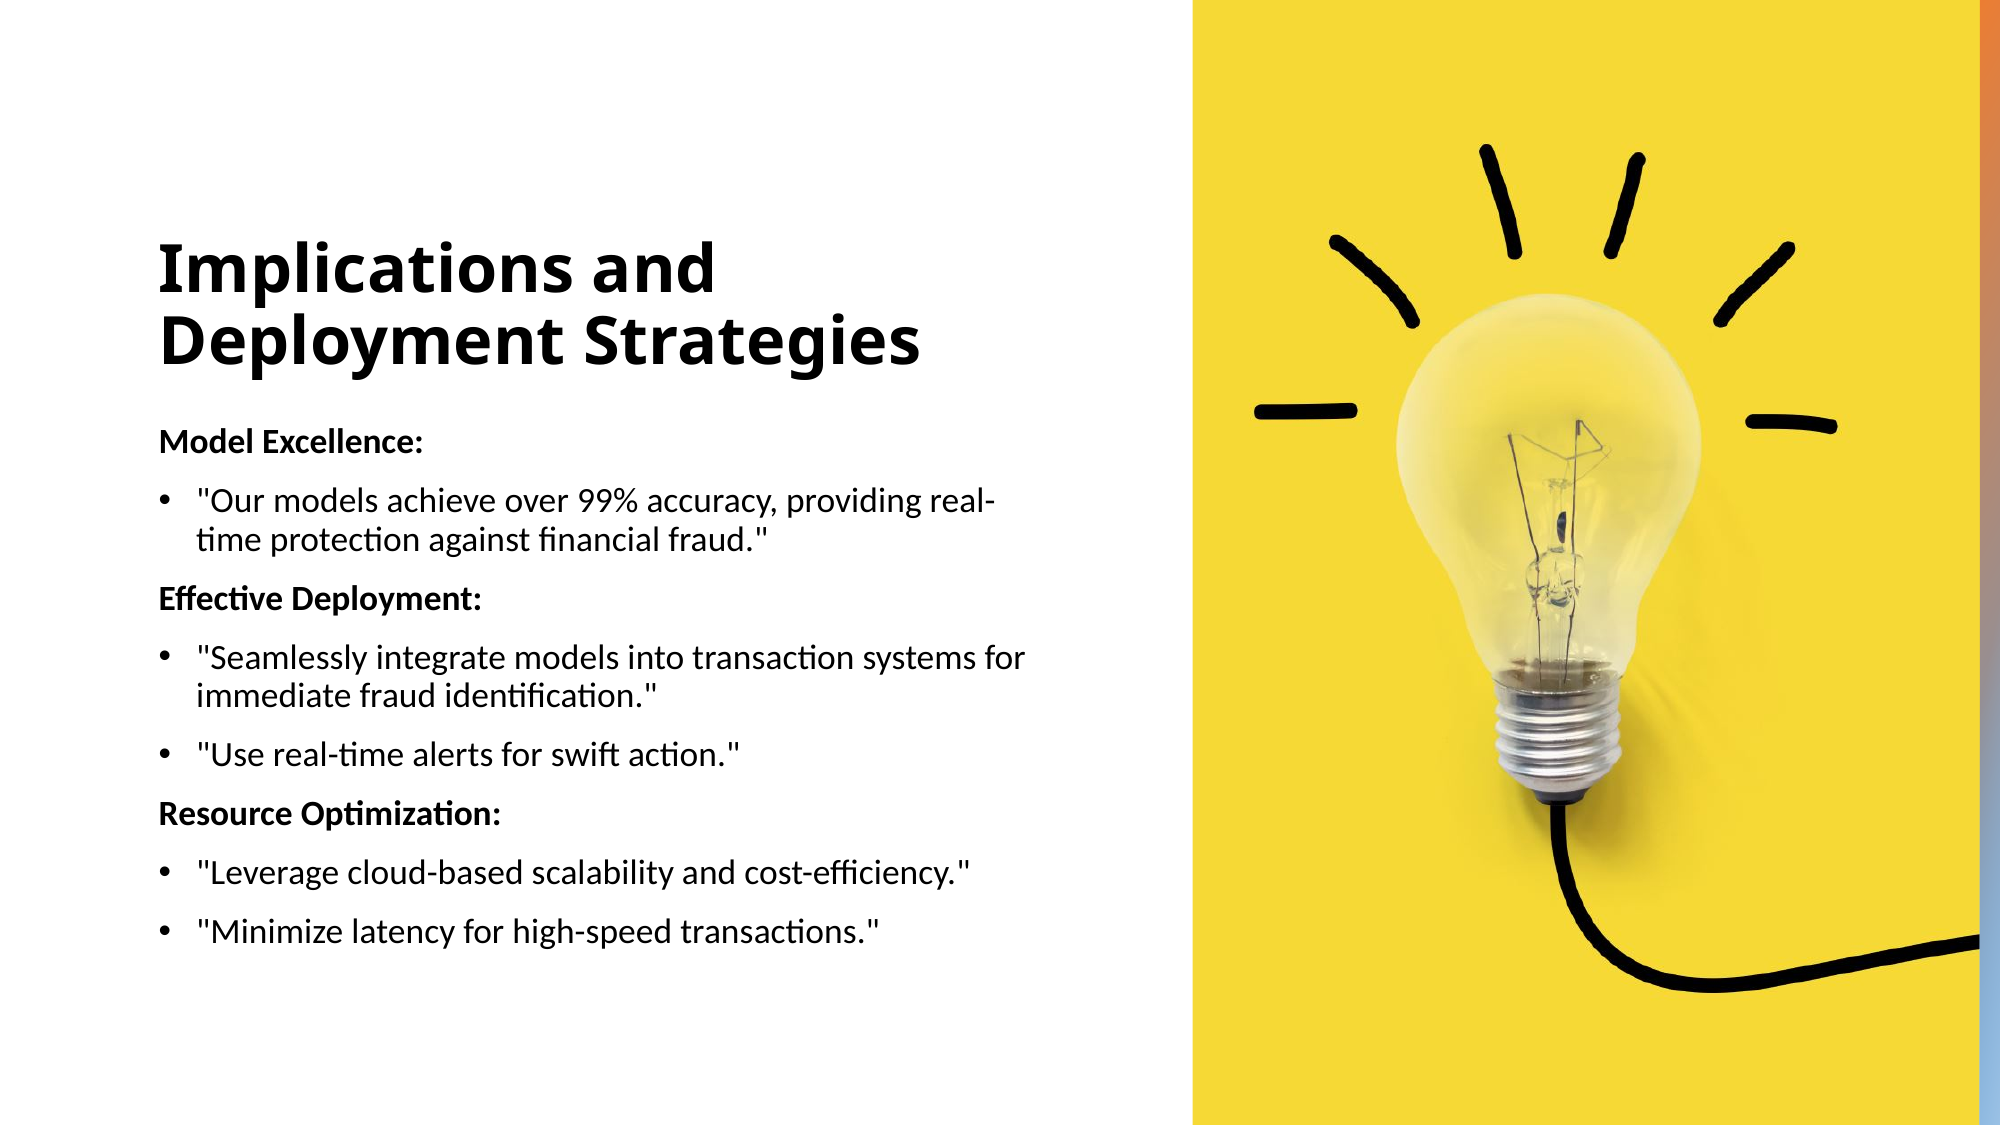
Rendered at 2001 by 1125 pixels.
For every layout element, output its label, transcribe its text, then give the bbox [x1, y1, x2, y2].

picture [1192, 0, 1979, 1125]
list Model Excellence: "Our models achieve over 99% accuracy, providing real-time protection against financial fraud." Effective Deployment: "Seamlessly integrate models into transaction systems for immediate fraud identification." "Use real-time alerts for swift action." Resource Optimization: "Leverage cloud-based scalability and cost-efficiency." "Minimize latency for high-speed transactions." [143, 415, 1043, 982]
title Implications and Deployment Strategies [143, 121, 1043, 387]
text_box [1979, 0, 2000, 1125]
